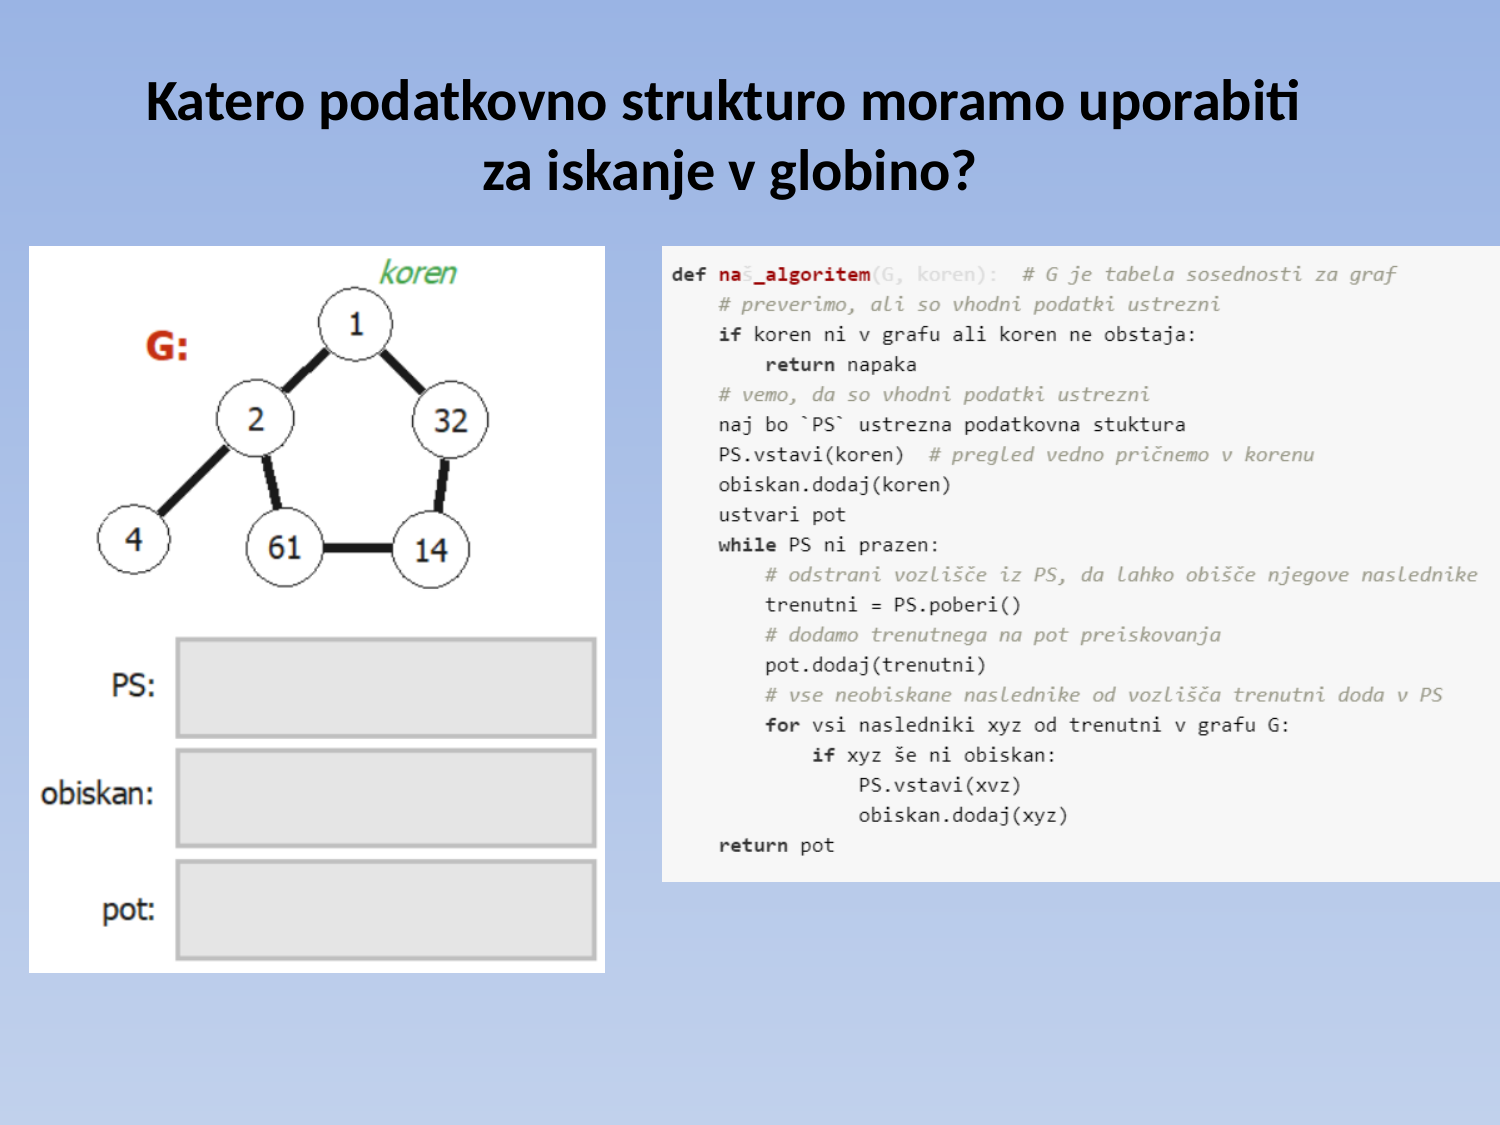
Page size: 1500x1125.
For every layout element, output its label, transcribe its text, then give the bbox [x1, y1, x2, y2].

picture [662, 246, 1500, 882]
text_box Katero podatkovno strukturo moramo uporabiti za iskanje v globino? [131, 54, 1329, 210]
picture [29, 246, 605, 974]
